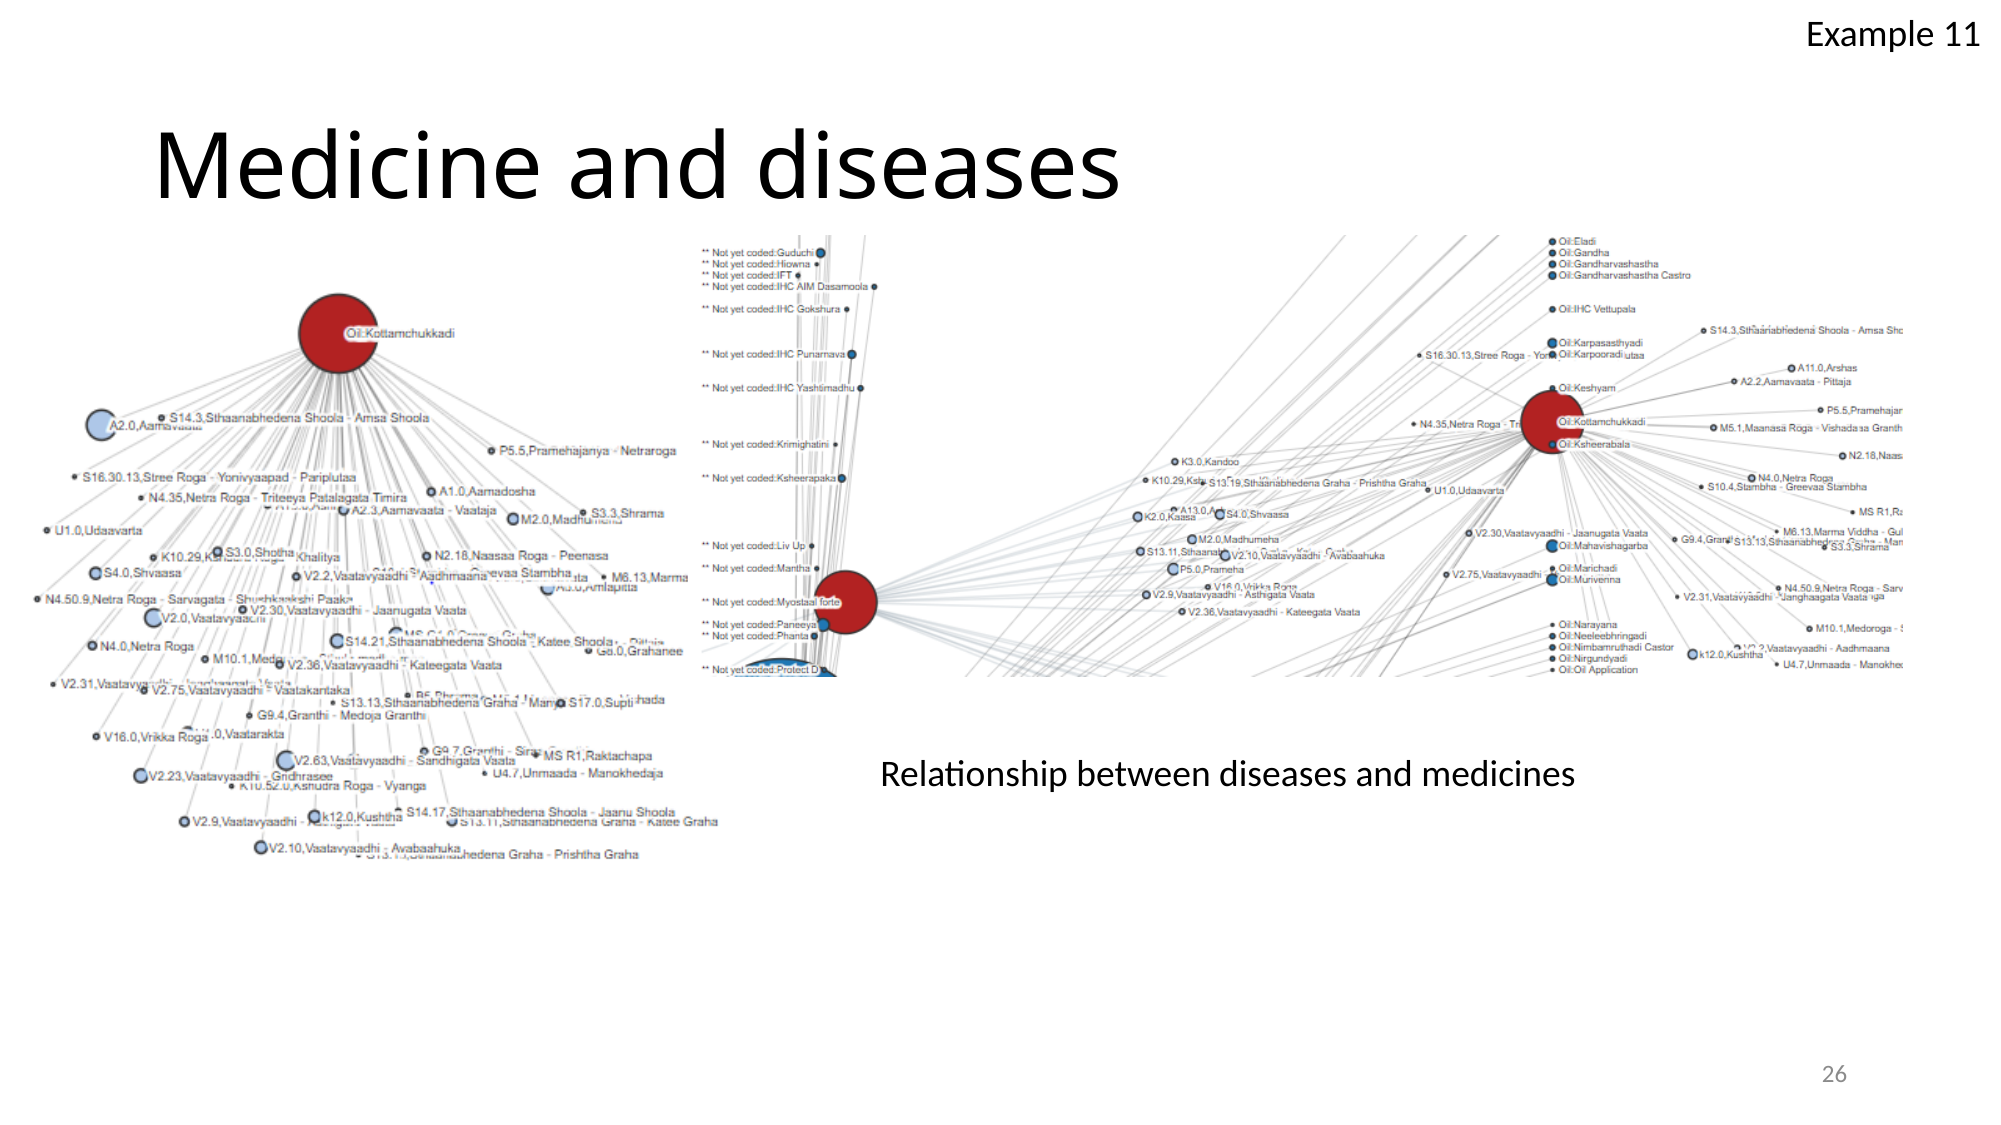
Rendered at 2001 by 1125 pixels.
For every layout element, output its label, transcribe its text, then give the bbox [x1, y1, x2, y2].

text_box Example 11 [1791, 2, 1998, 62]
text_box Relationship between diseases and medicines [865, 741, 1625, 802]
picture [688, 235, 1918, 881]
title Medicine and diseases [137, 59, 1863, 278]
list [10, 291, 795, 881]
slide_number 26 [1412, 1042, 1863, 1103]
